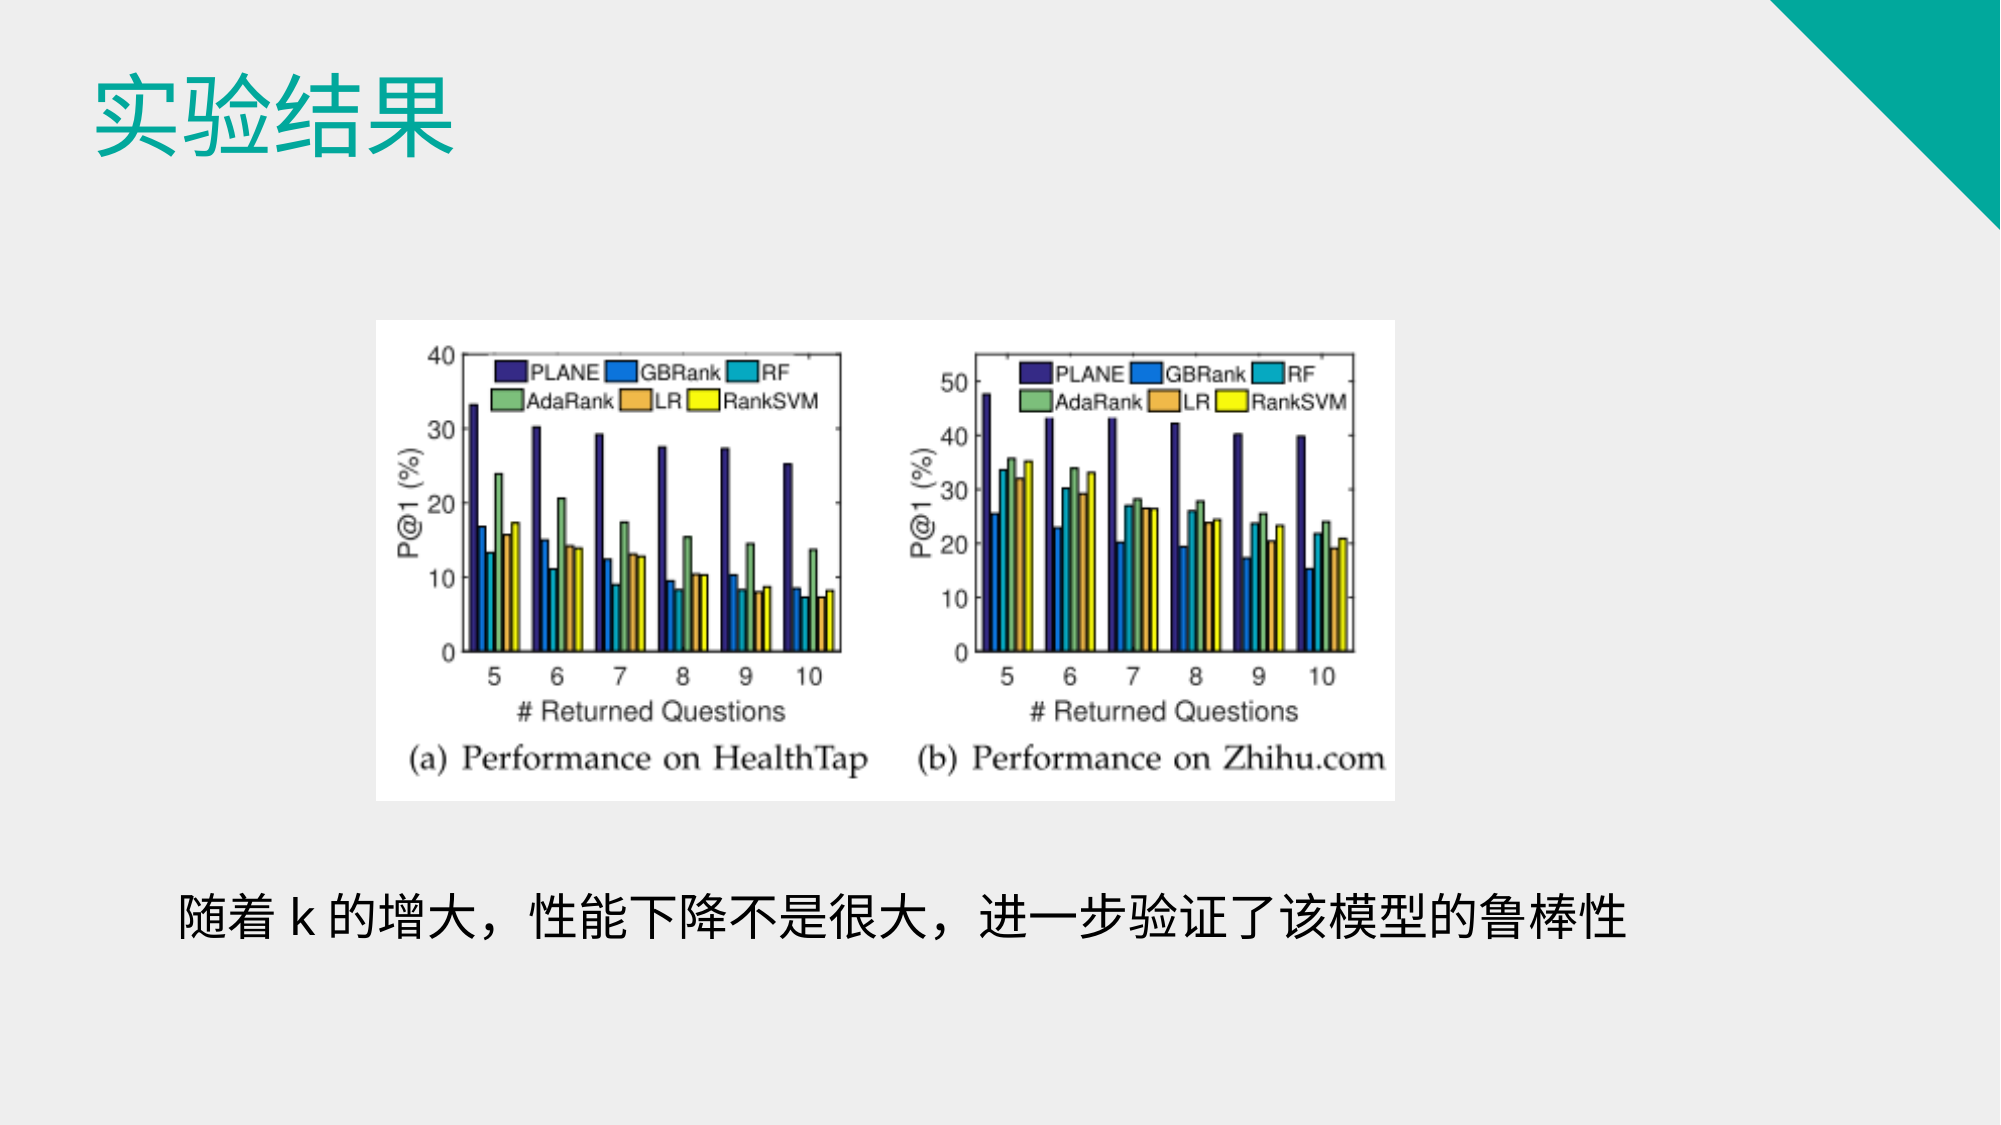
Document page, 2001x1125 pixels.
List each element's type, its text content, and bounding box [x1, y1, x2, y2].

text_box [1770, 0, 2000, 230]
picture [376, 320, 1395, 801]
title 实验结果 [75, 12, 1800, 230]
text_box 随着k的增大，性能下降不是很大，进一步验证了该模型的鲁棒性 [162, 877, 1646, 953]
